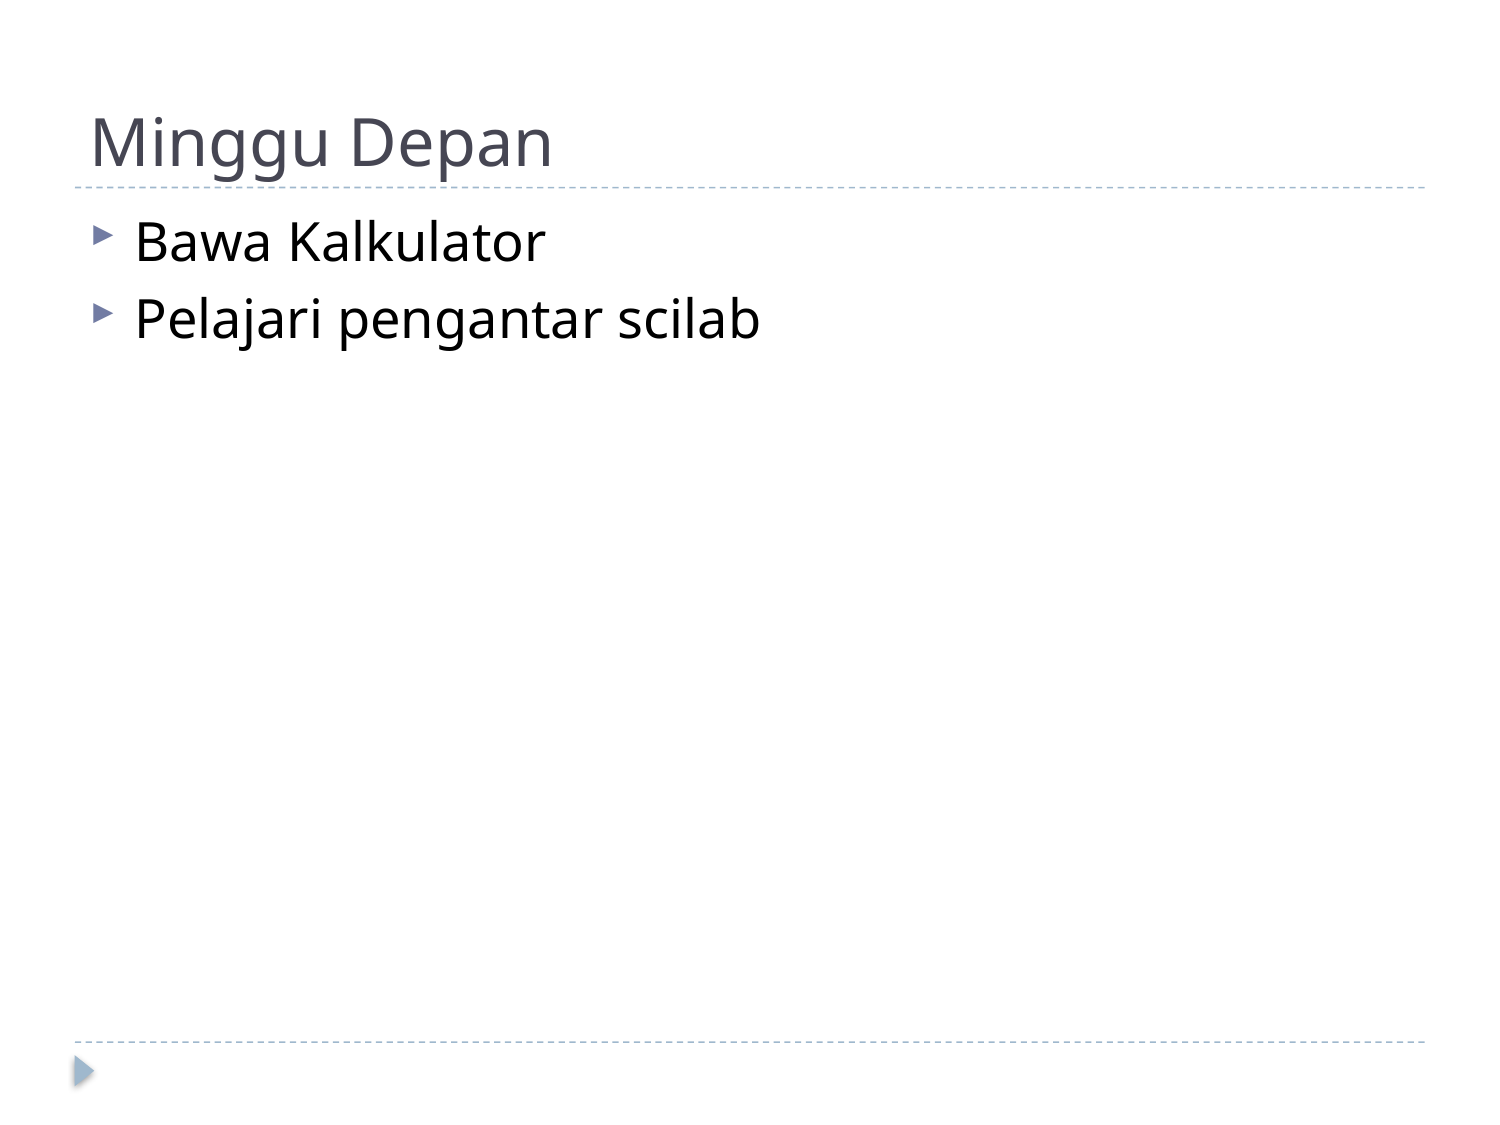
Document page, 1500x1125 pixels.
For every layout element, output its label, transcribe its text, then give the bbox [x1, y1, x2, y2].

title Minggu Depan [75, 24, 1425, 188]
list Bawa Kalkulator Pelajari pengantar scilab [75, 200, 1425, 1010]
